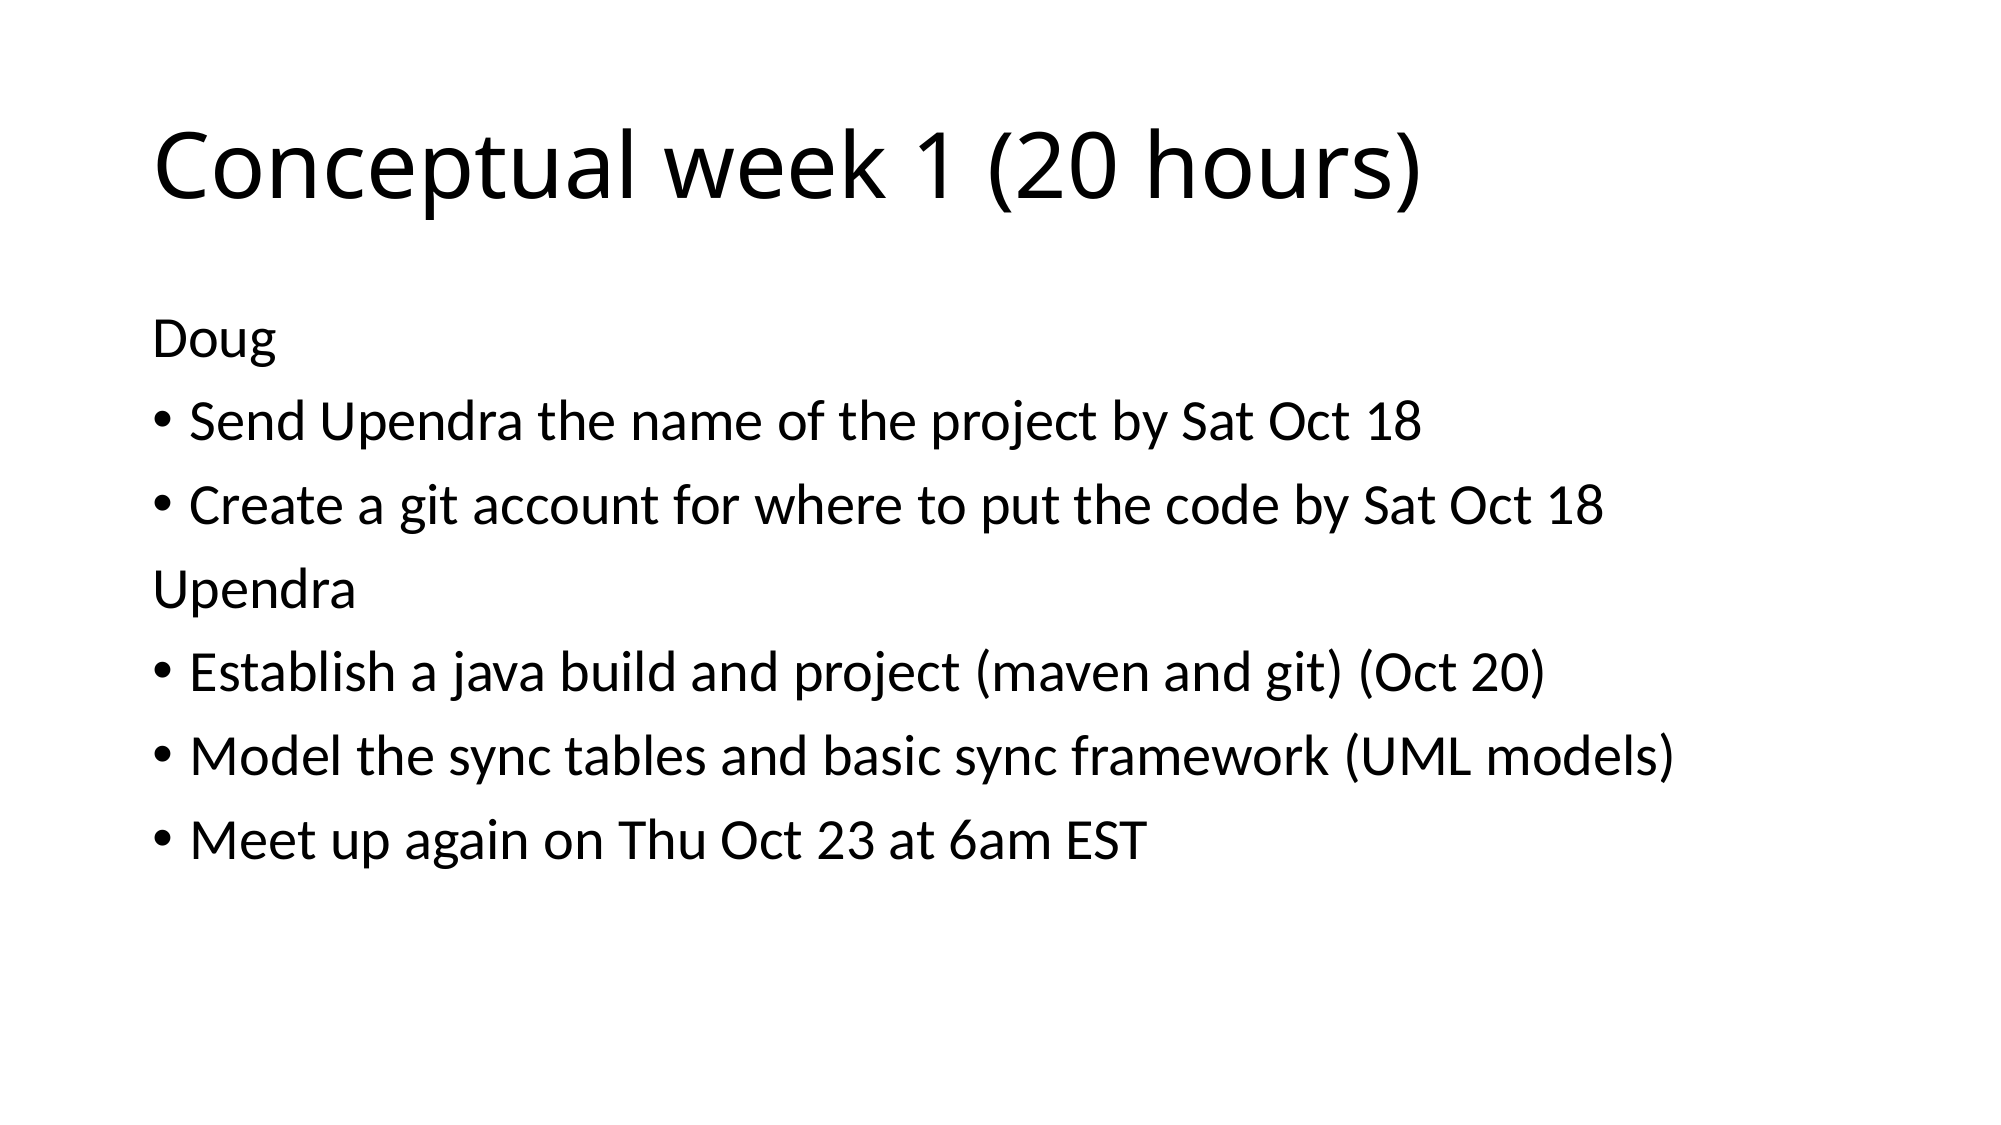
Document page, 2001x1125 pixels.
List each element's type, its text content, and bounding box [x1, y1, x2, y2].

title Conceptual week 1 (20 hours) [137, 59, 1863, 278]
list Doug Send Upendra the name of the project by Sat Oct 18 Create a git account for where to put the code by Sat Oct 18 Upendra Establish a java build and project (maven and git) (Oct 20) Model the sync tables and basic sync framework (UML models) Meet up again on Thu Oct 23 at 6am EST [137, 299, 1863, 1014]
